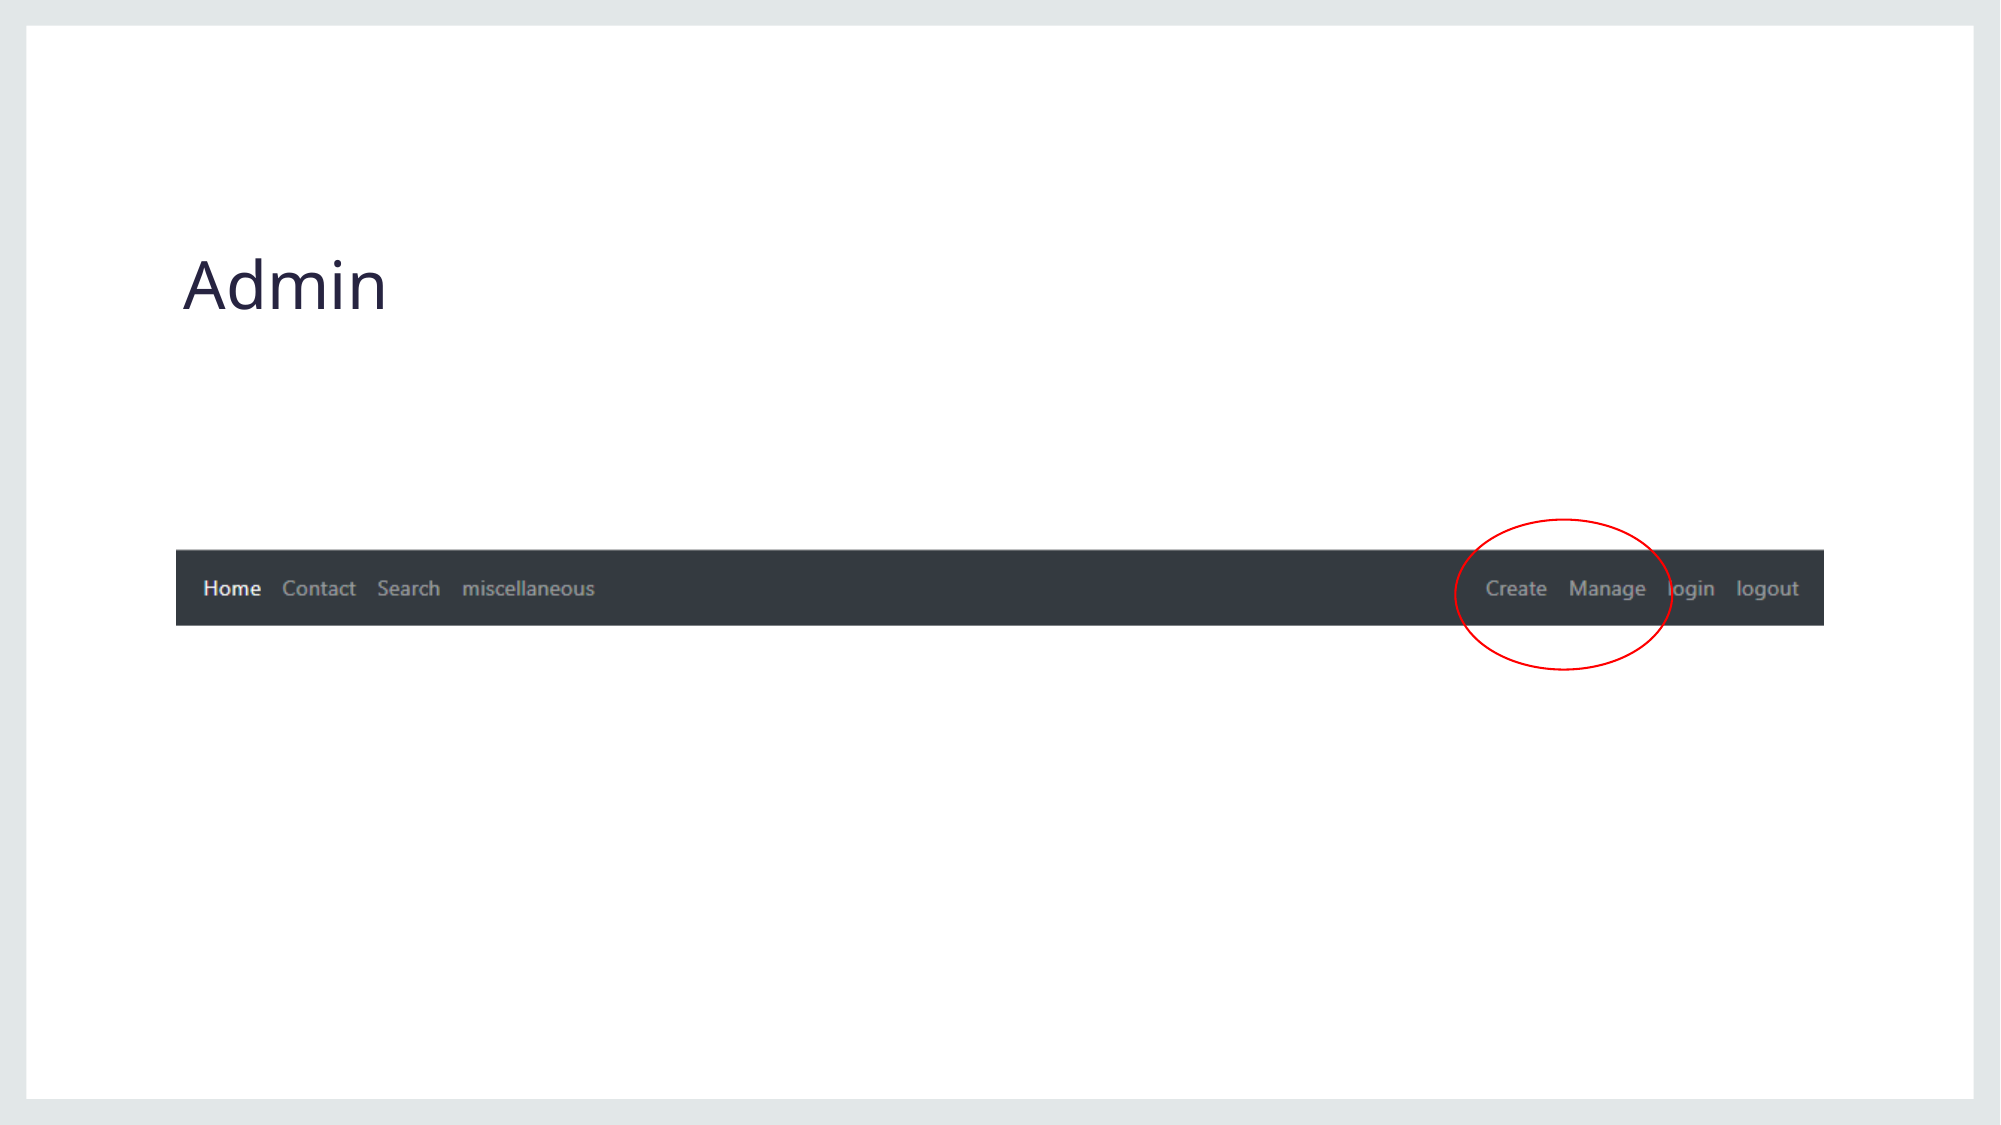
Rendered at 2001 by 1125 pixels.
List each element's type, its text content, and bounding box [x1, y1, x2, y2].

text_box [1476, 518, 1652, 549]
title Admin [168, 118, 1832, 331]
text_box [1468, 632, 1660, 671]
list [176, 549, 1824, 632]
